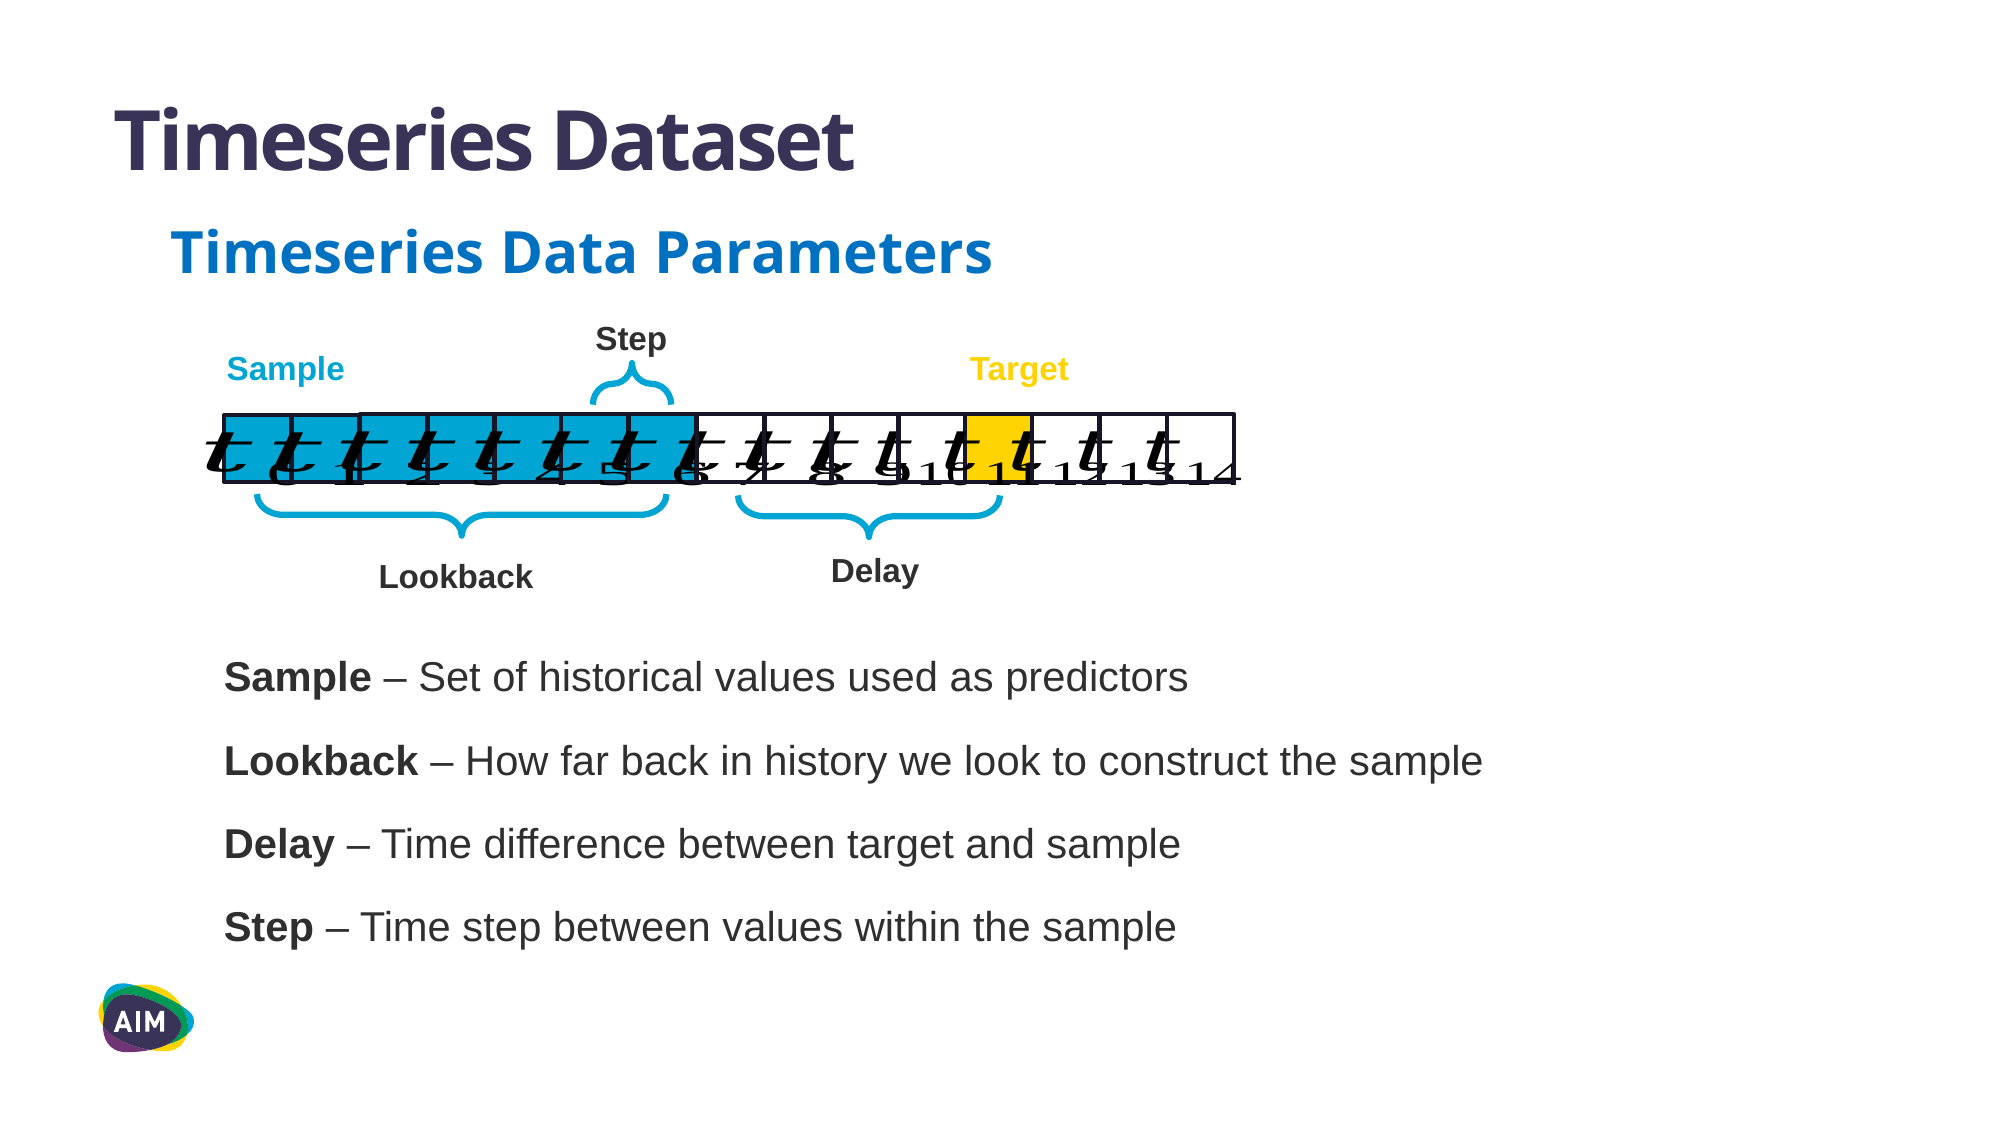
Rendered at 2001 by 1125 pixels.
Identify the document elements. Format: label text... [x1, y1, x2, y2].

list Sample – Set of historical values used as predictors Lookback – How far back in history we look to construct the sample Delay – Time difference between target and sample Step – Time step between values within the sample [176, 642, 1836, 975]
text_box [670, 414, 735, 493]
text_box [333, 414, 399, 493]
text_box [592, 362, 672, 405]
text_box [738, 501, 1000, 538]
text_box Lookback [331, 547, 593, 614]
text_box Delay [728, 536, 990, 602]
text_box Timeseries Data Parameters [170, 215, 1871, 293]
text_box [1140, 414, 1248, 493]
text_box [198, 414, 264, 493]
title Timeseries Dataset [114, 38, 1886, 244]
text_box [401, 414, 466, 493]
text_box [257, 501, 666, 537]
text_box Sample [179, 339, 595, 405]
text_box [1073, 414, 1138, 493]
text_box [265, 414, 331, 493]
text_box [737, 414, 803, 493]
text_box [938, 414, 1003, 493]
text_box Target [922, 339, 1184, 405]
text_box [602, 414, 668, 493]
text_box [534, 414, 600, 493]
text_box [468, 414, 532, 493]
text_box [872, 414, 936, 493]
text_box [805, 414, 870, 493]
text_box Step [548, 309, 709, 375]
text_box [1005, 414, 1071, 493]
